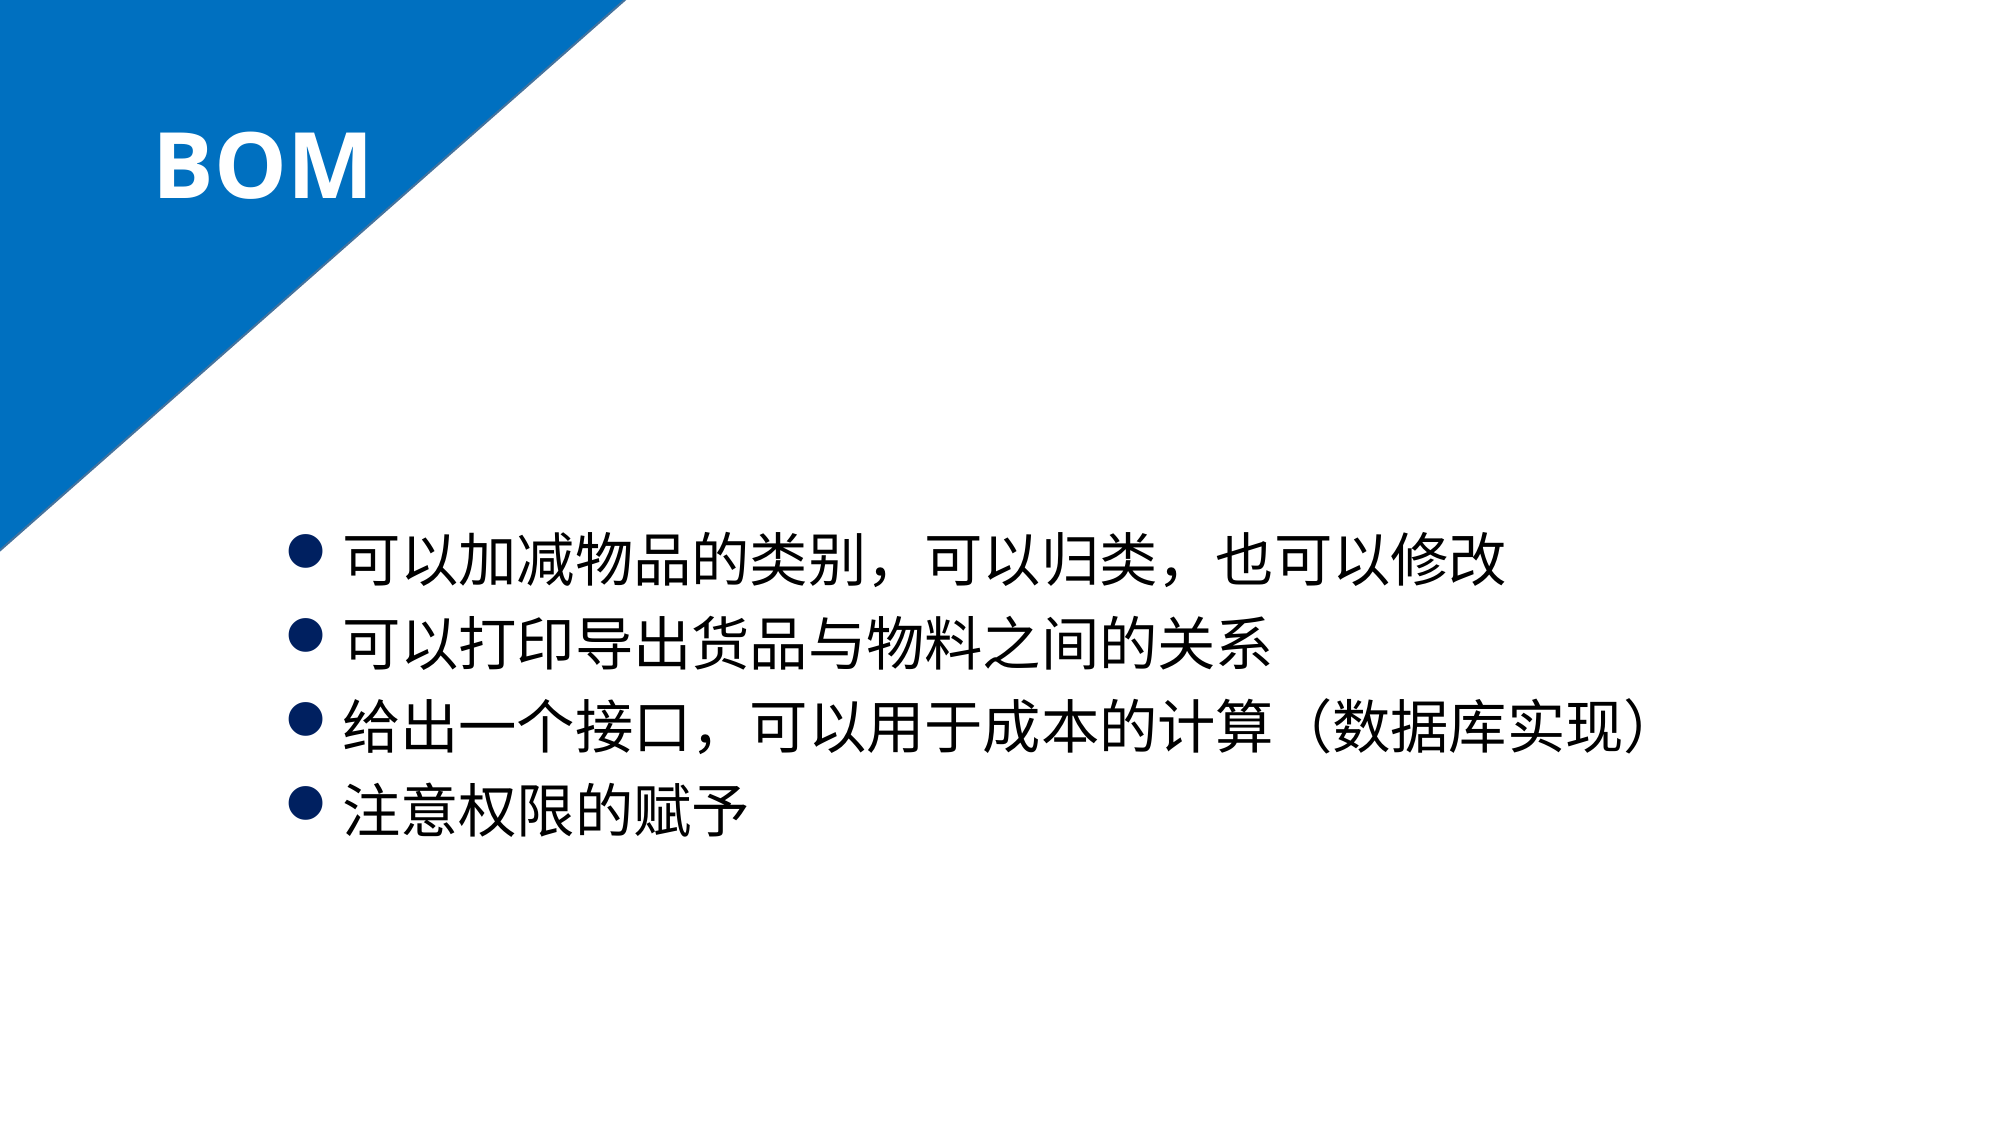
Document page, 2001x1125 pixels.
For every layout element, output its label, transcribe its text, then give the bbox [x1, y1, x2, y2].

text_box [0, 0, 627, 552]
title BOM [137, 59, 1863, 278]
list 可以加减物品的类别，可以归类，也可以修改 可以打印导出货品与物料之间的关系 给出一个接口，可以用于成本的计算（数据库实现） 注意权限的赋予 [268, 523, 1994, 1125]
